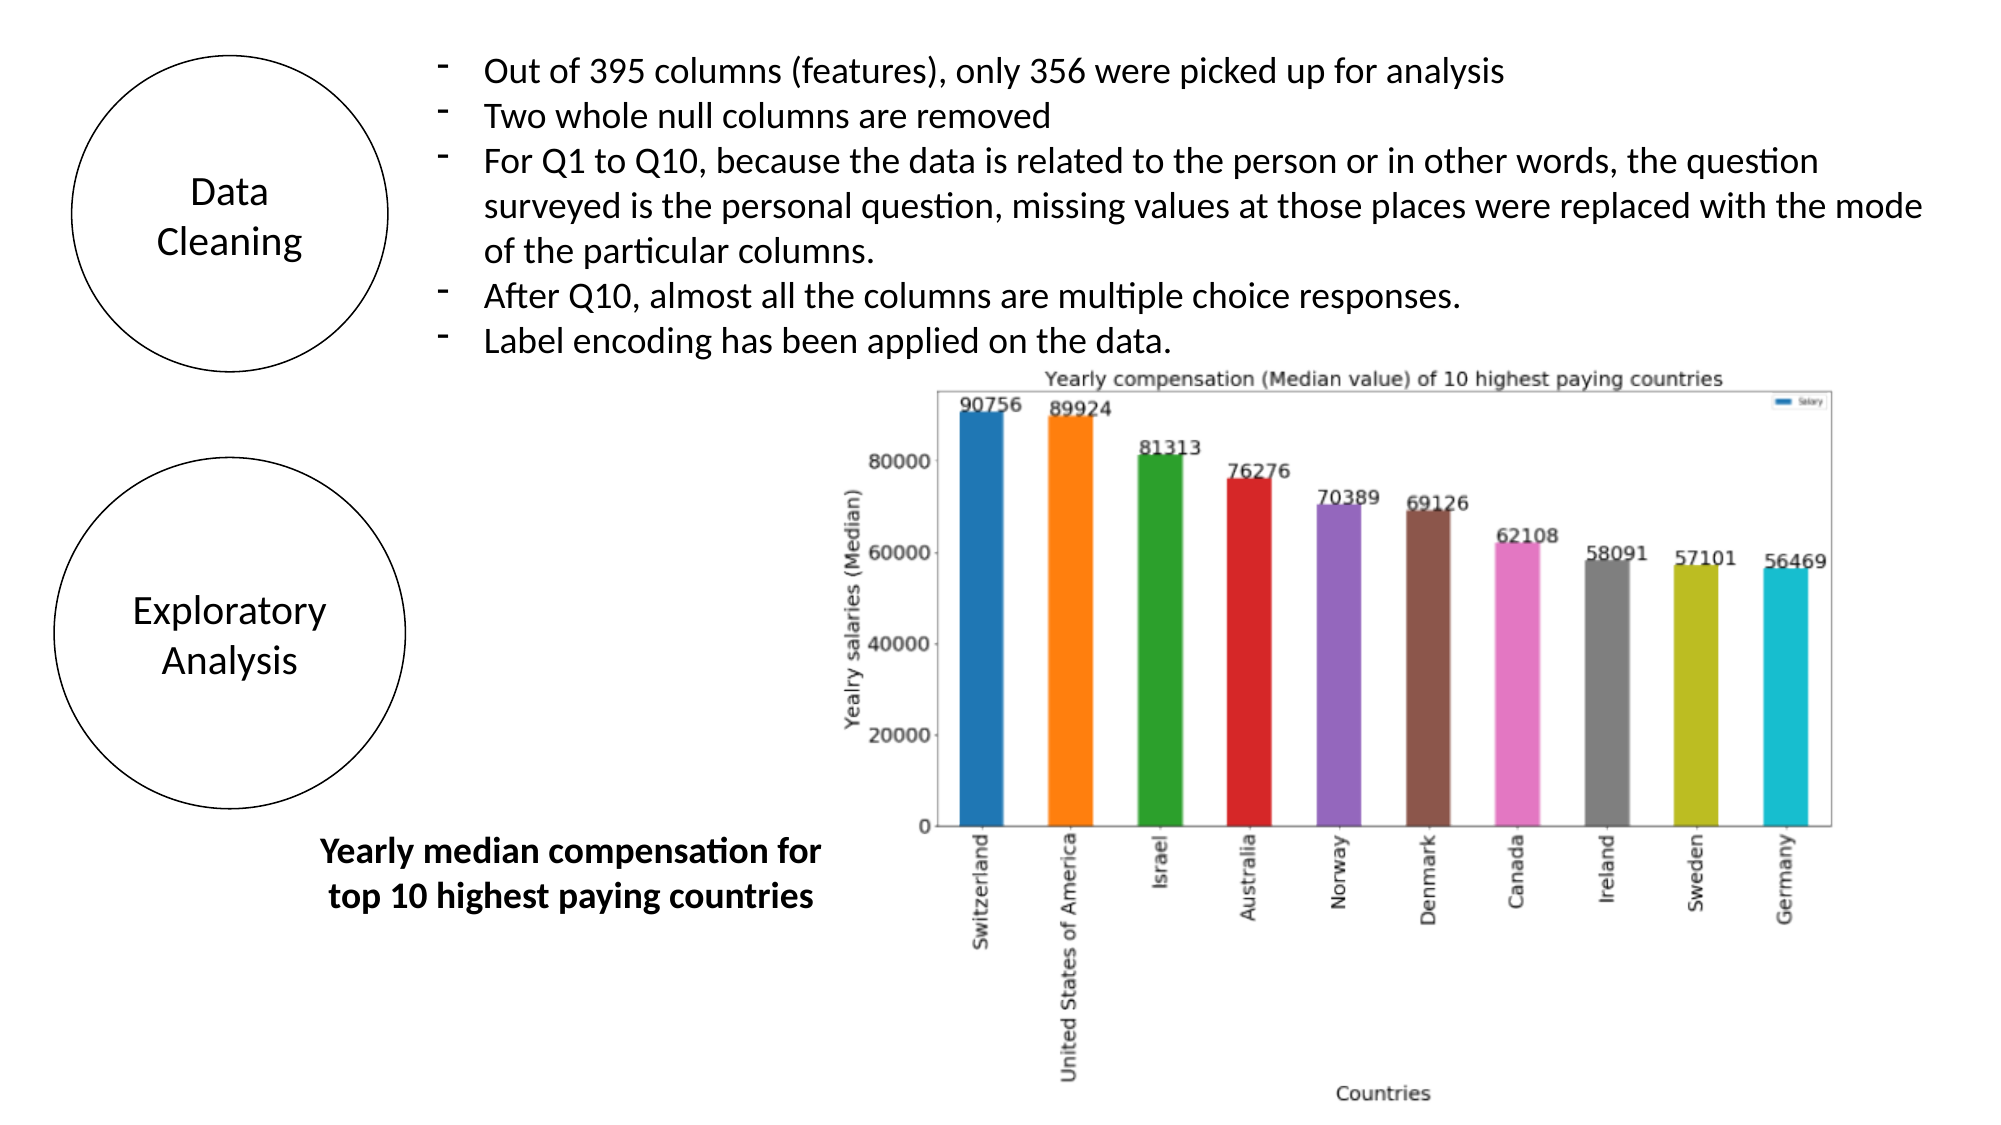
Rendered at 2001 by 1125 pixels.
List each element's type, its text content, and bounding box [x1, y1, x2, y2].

text_box Out of 395 columns (features), only 356 were picked up for analysis Two whole null columns are removed For Q1 to Q10, because the data is related to the person or in other words, the question surveyed is the personal question, missing values at those places were replaced with the mode of the particular columns. After Q10, almost all the columns are multiple choice responses. Label encoding has been applied on the data. [422, 38, 1974, 369]
text_box Yearly median compensation for top 10 highest paying countries [304, 818, 812, 924]
picture [812, 359, 1852, 1125]
text_box Exploratory Analysis [54, 457, 406, 809]
text_box Data Cleaning [71, 55, 388, 372]
